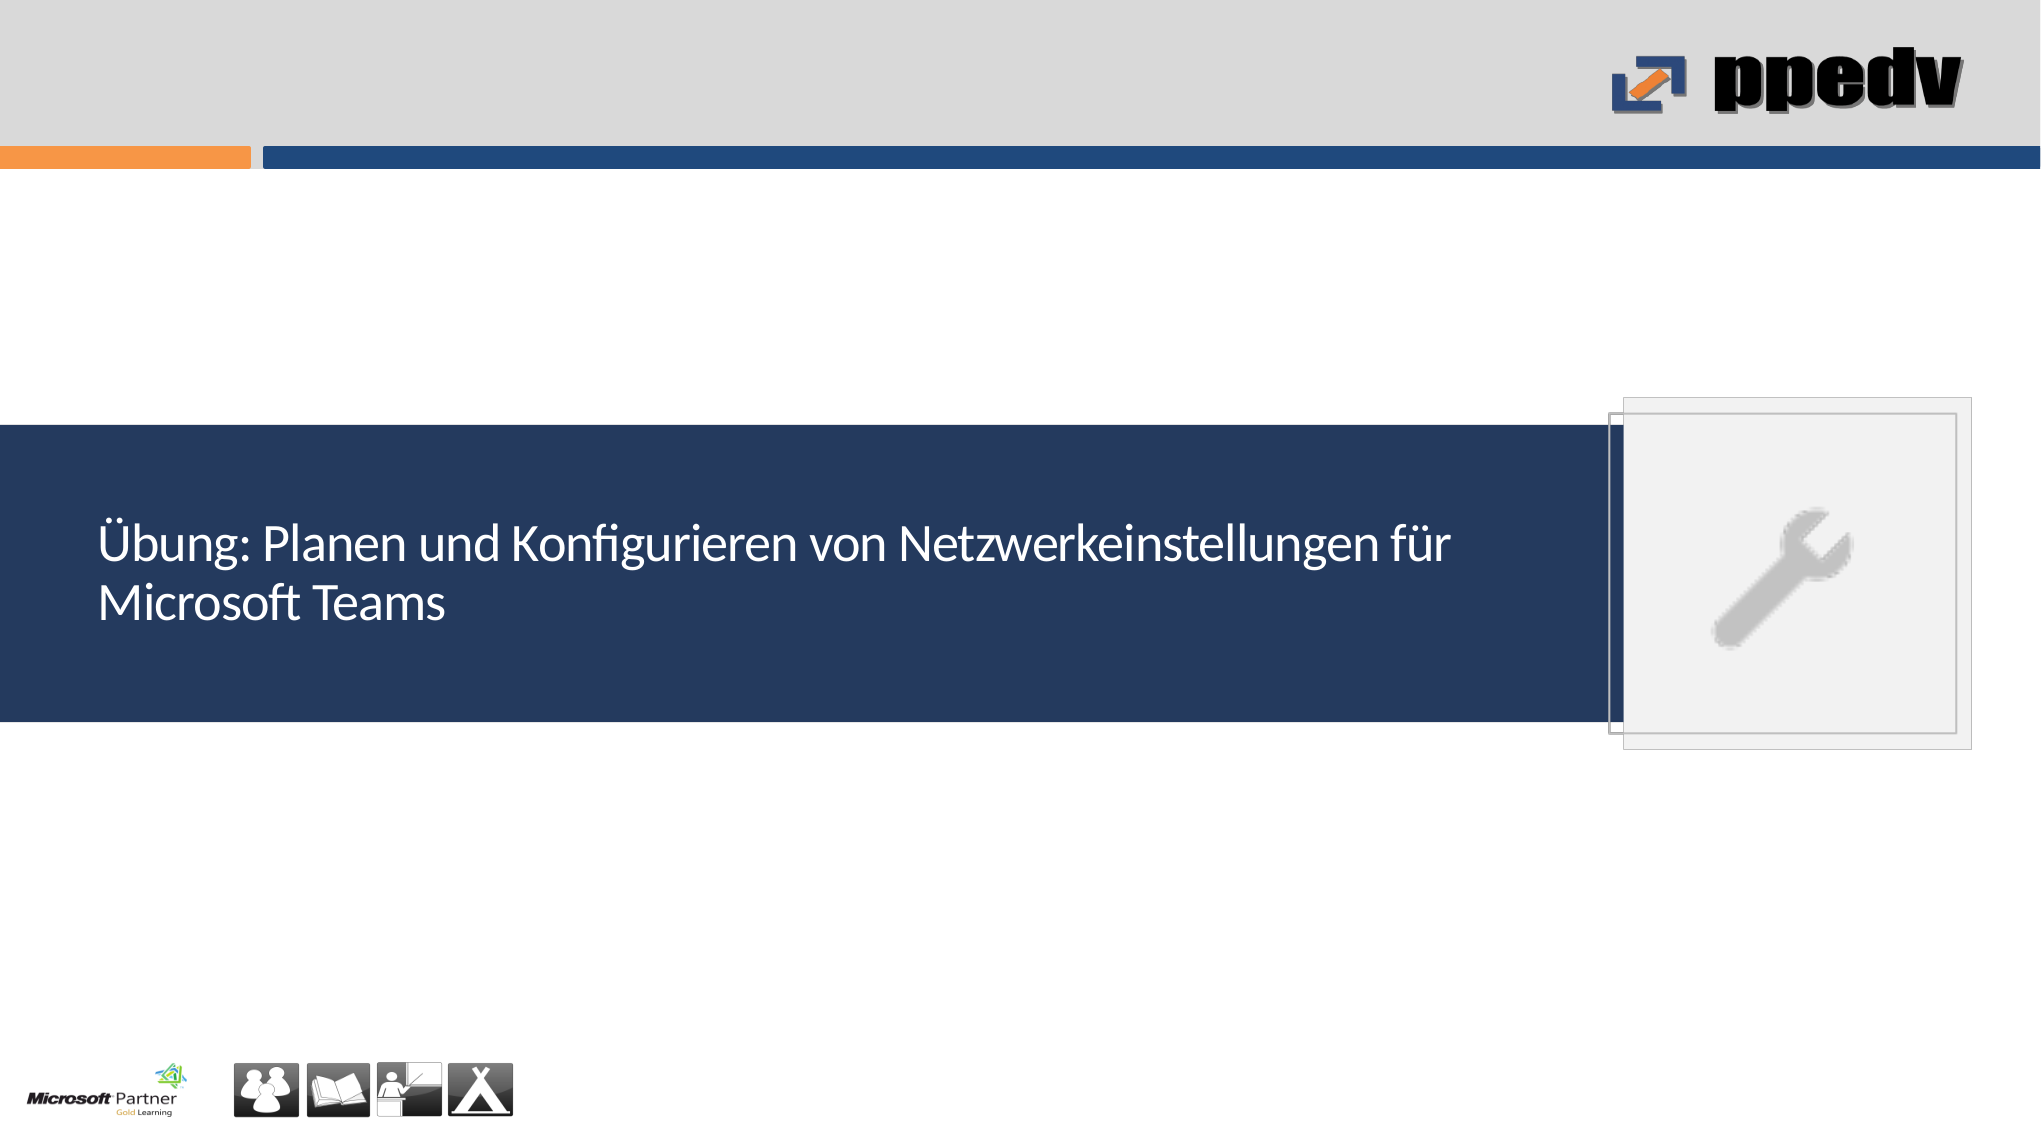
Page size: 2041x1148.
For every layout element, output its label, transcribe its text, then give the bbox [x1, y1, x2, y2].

title Übung: Planen und Konfigurieren von Netzwerkeinstellungen für Microsoft Teams [97, 514, 1588, 633]
picture [1598, 41, 1992, 125]
picture [0, 169, 2041, 1148]
